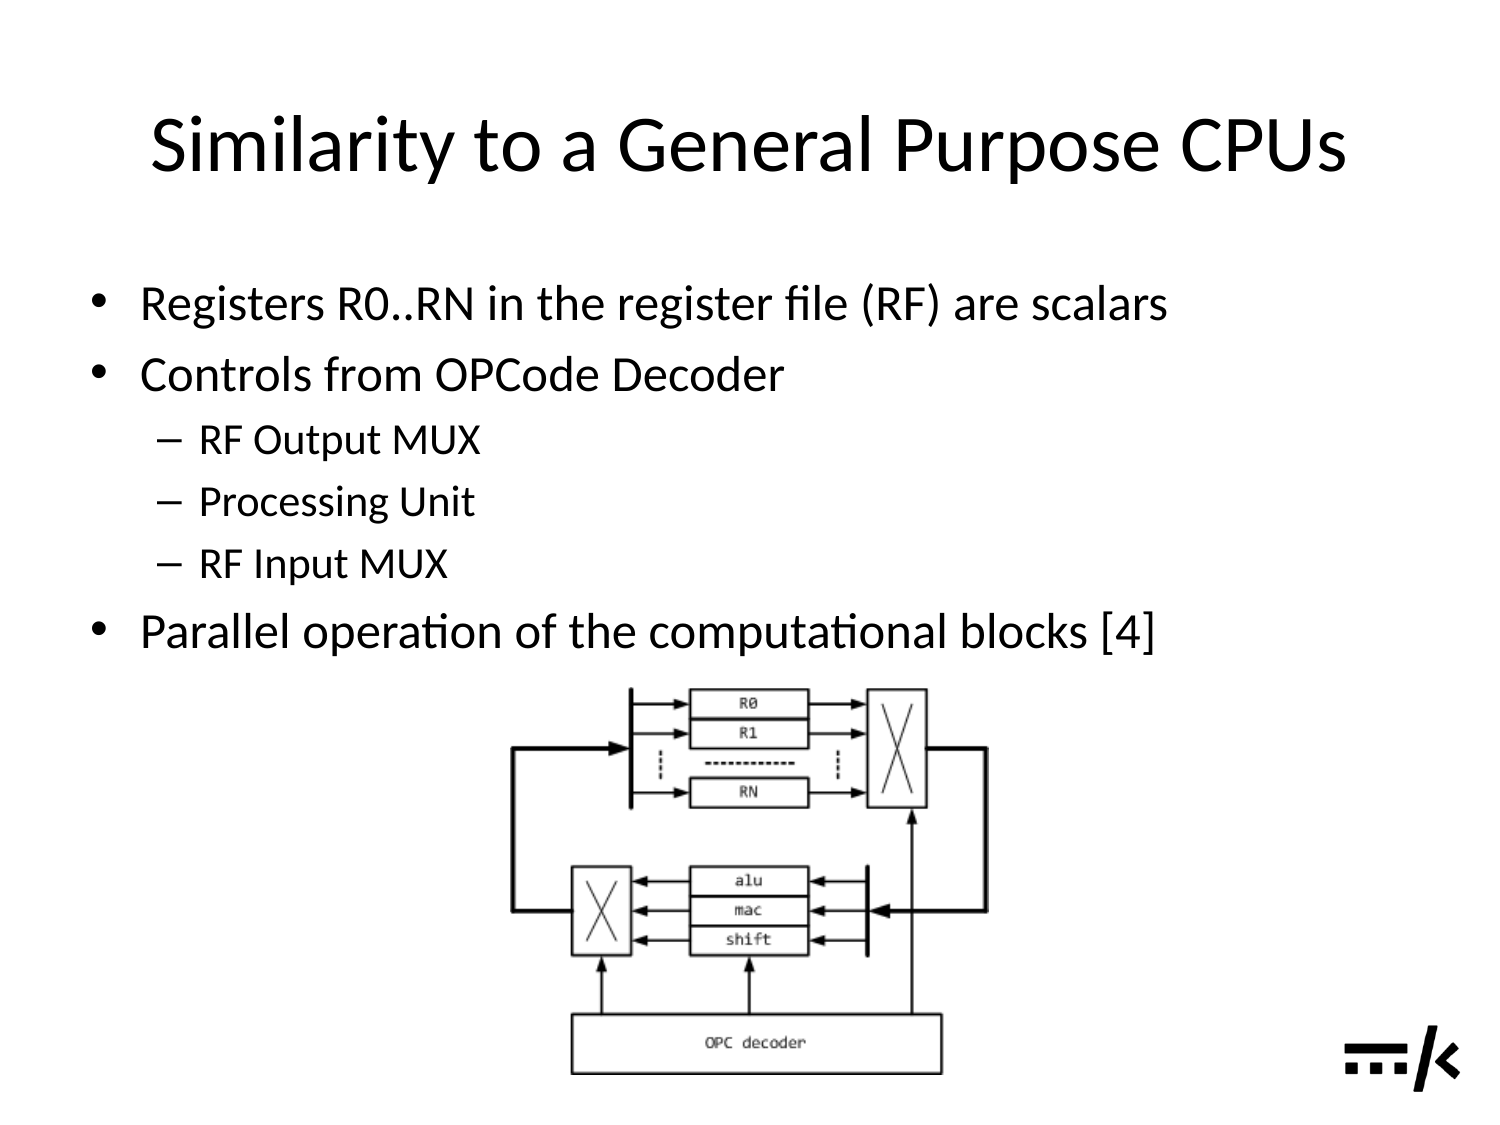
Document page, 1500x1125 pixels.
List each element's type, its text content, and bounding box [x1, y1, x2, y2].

list Registers R0..RN in the register file (RF) are scalars Controls from OPCode Decoder RF Output MUX Processing Unit RF Input MUX Parallel operation of the computational blocks [4] [75, 262, 1425, 675]
picture [510, 687, 990, 1076]
picture [1312, 987, 1490, 1125]
title Similarity to a General Purpose CPUs [75, 45, 1425, 233]
